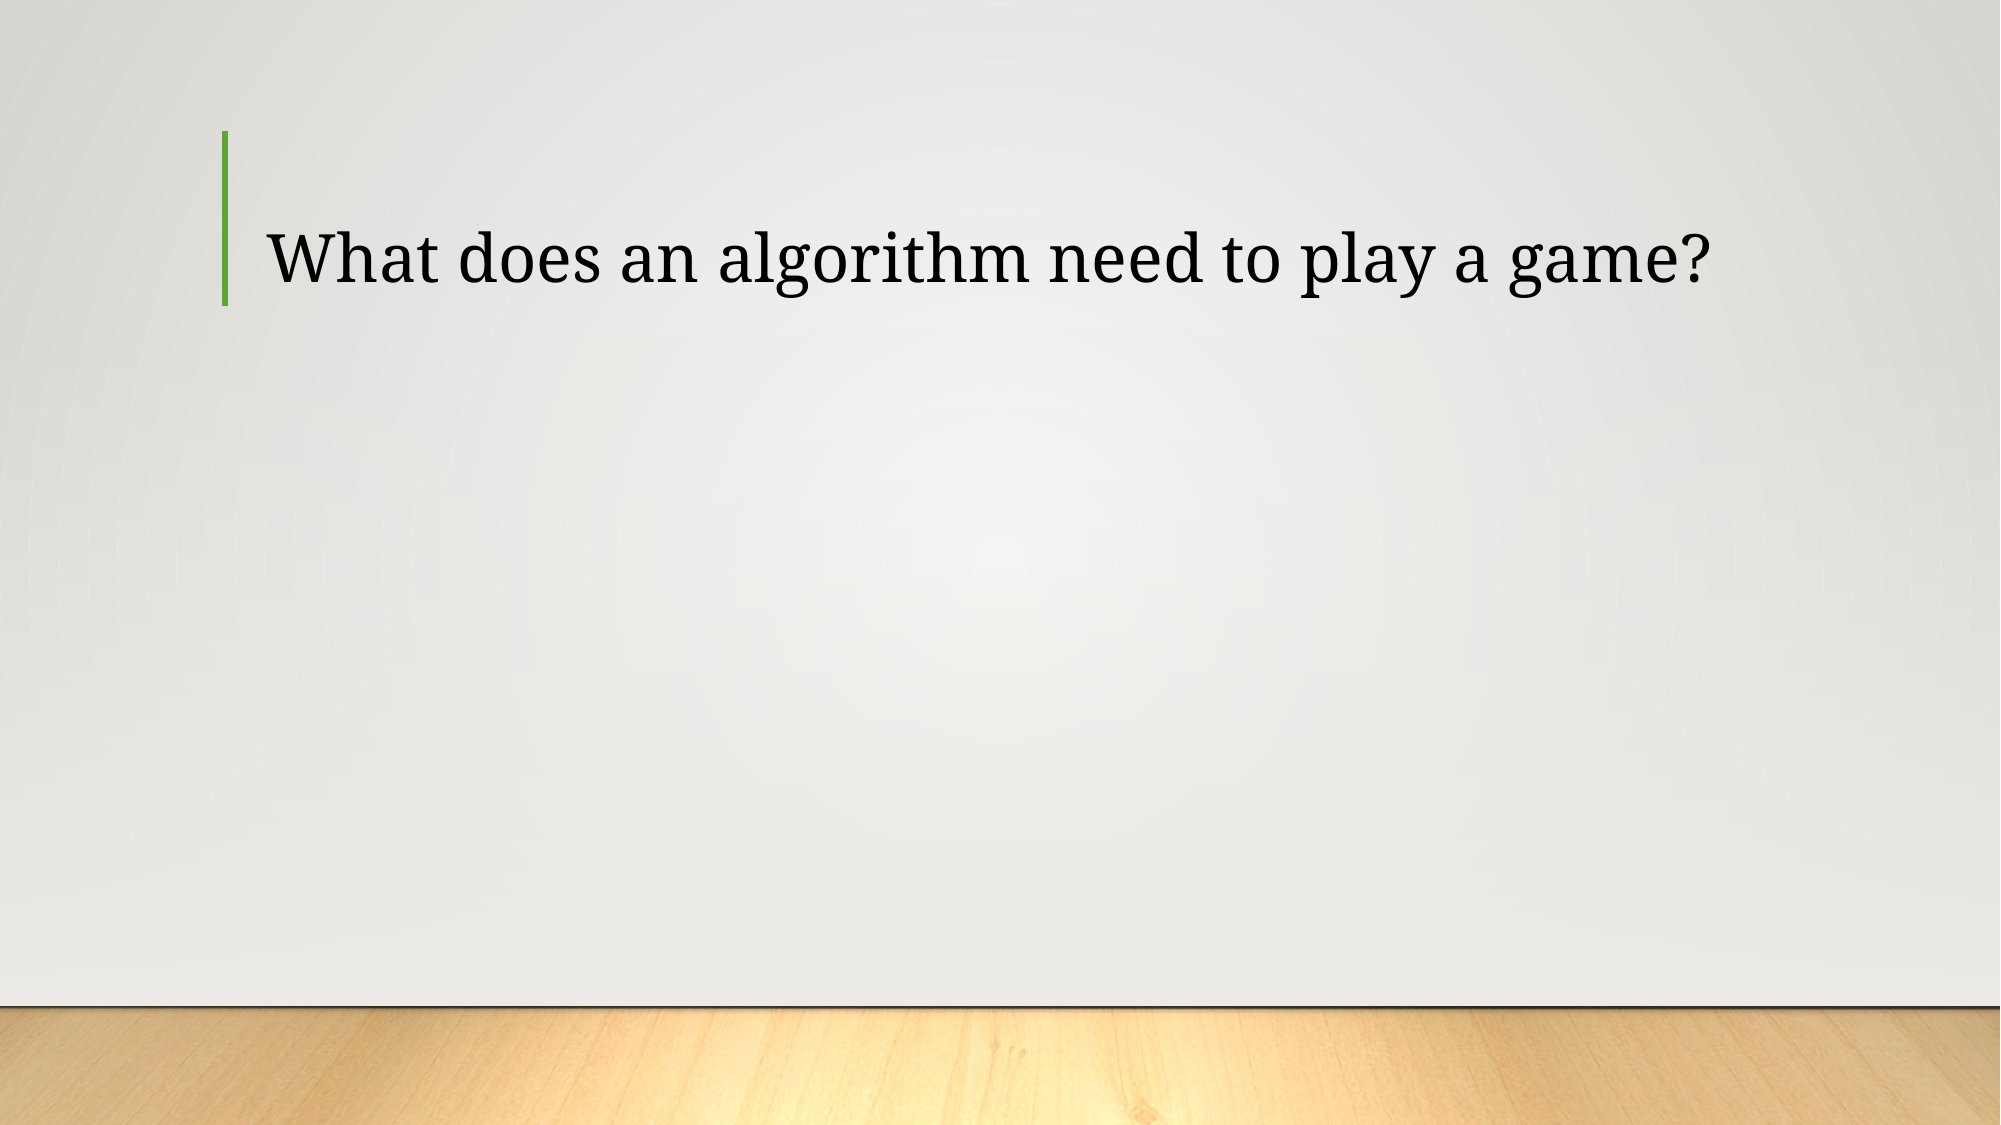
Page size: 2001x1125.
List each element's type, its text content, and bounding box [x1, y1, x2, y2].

title What does an algorithm need to play a game? [251, 131, 1814, 305]
picture [0, 1006, 2000, 1125]
